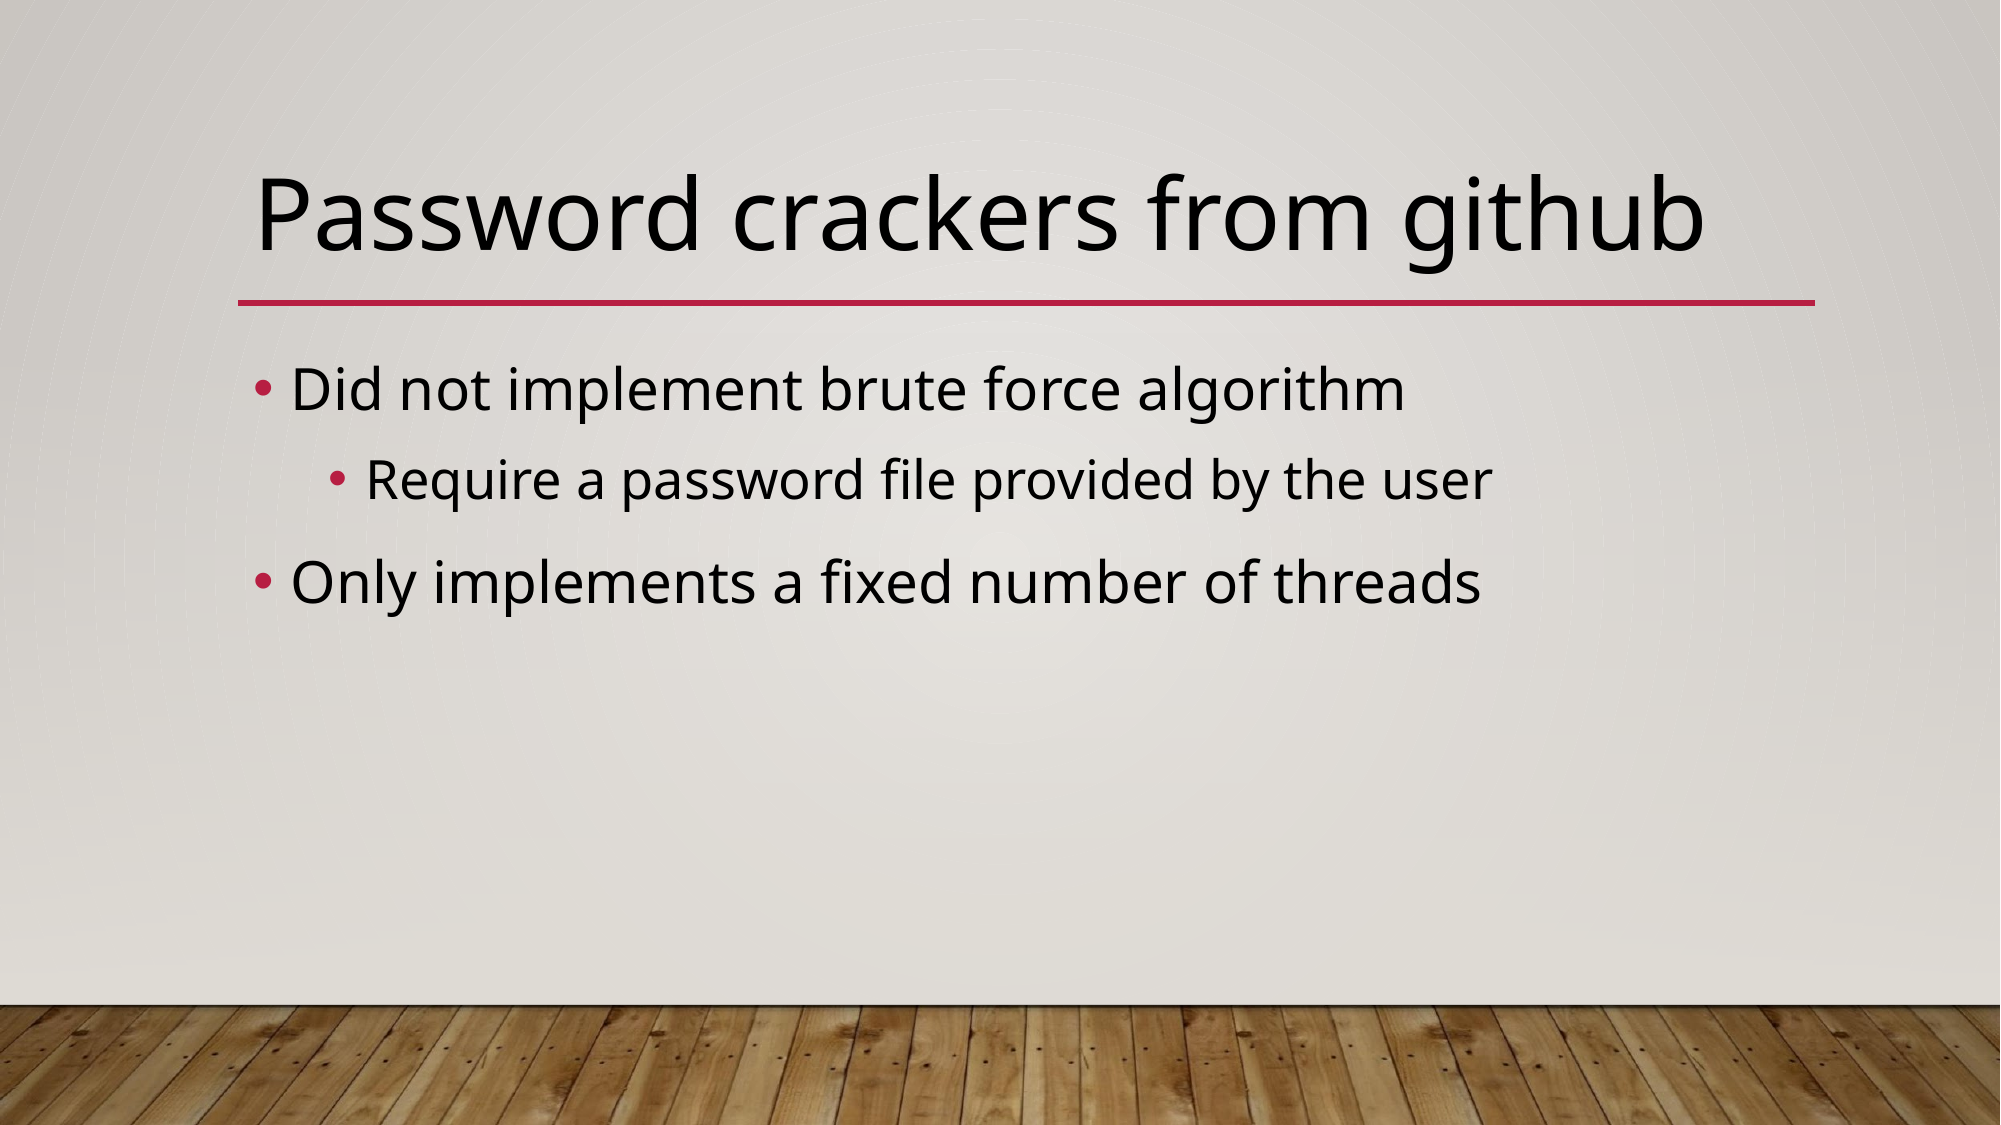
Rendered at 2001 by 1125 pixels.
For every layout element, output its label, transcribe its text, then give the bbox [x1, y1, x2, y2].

picture [0, 1005, 2000, 1125]
title Password crackers from github [238, 131, 1814, 305]
list Did not implement brute force algorithm Require a password file provided by the user Only implements a fixed number of threads [238, 330, 1814, 897]
